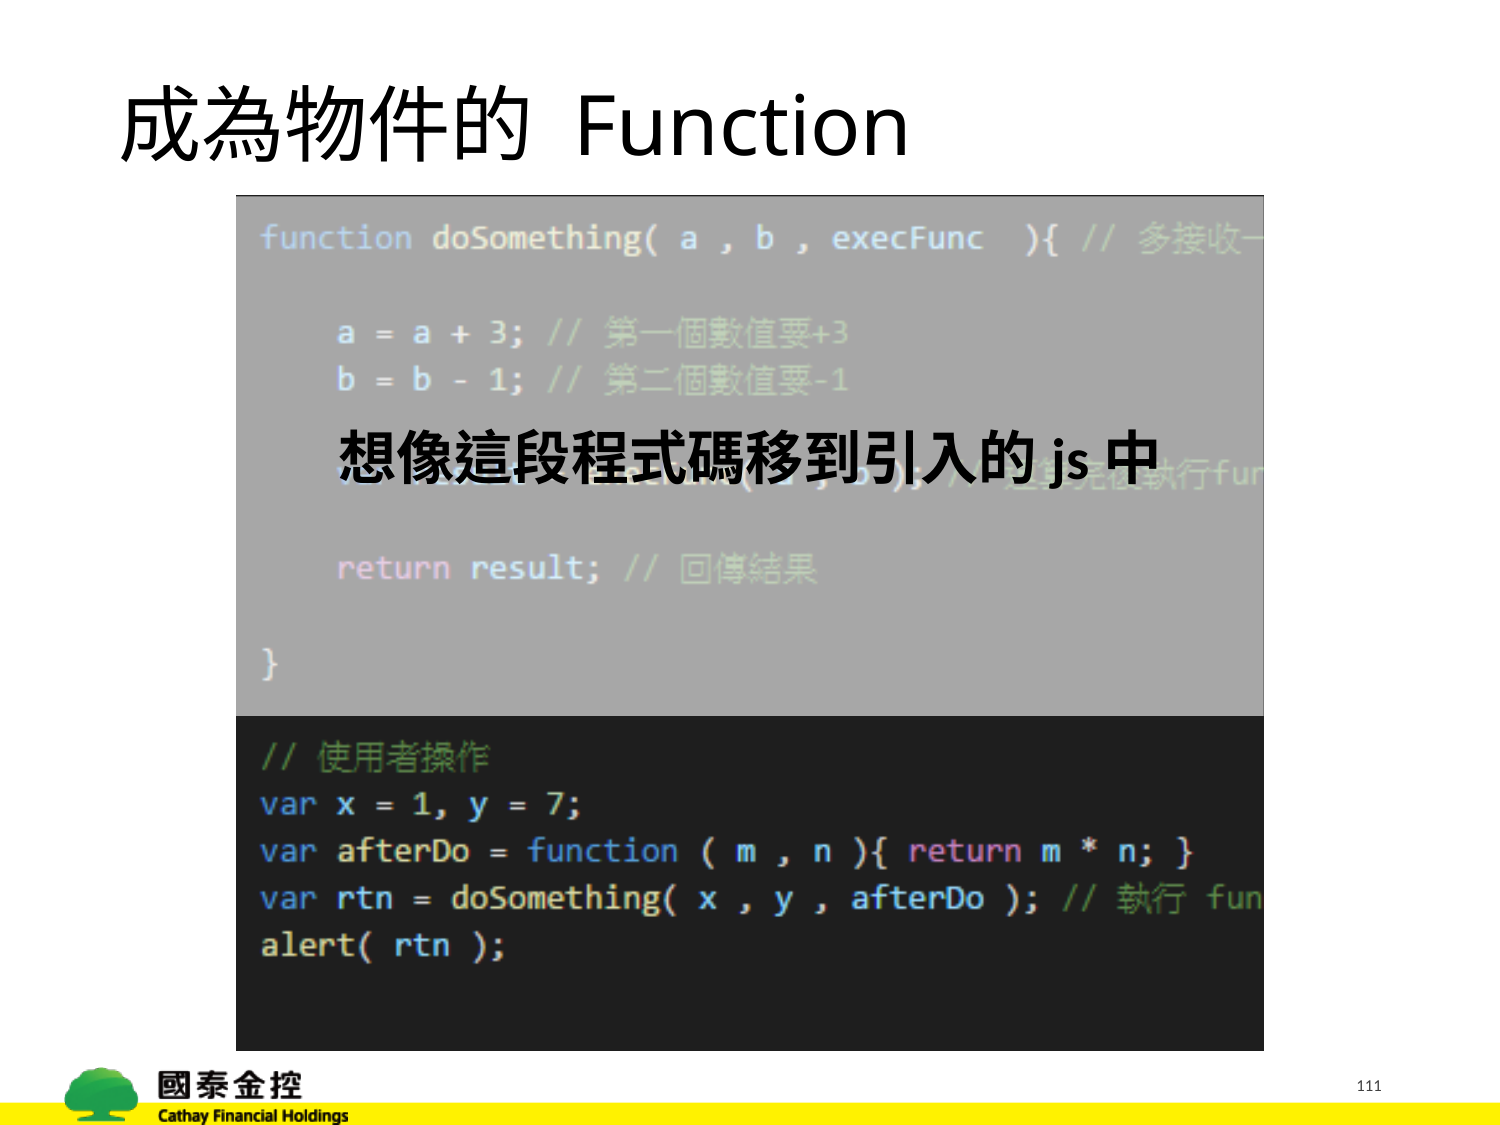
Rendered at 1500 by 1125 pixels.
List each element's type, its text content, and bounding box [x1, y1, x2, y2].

picture [236, 195, 1264, 1051]
picture [64, 1067, 348, 1125]
title 成為物件的 Function [103, 59, 1397, 197]
